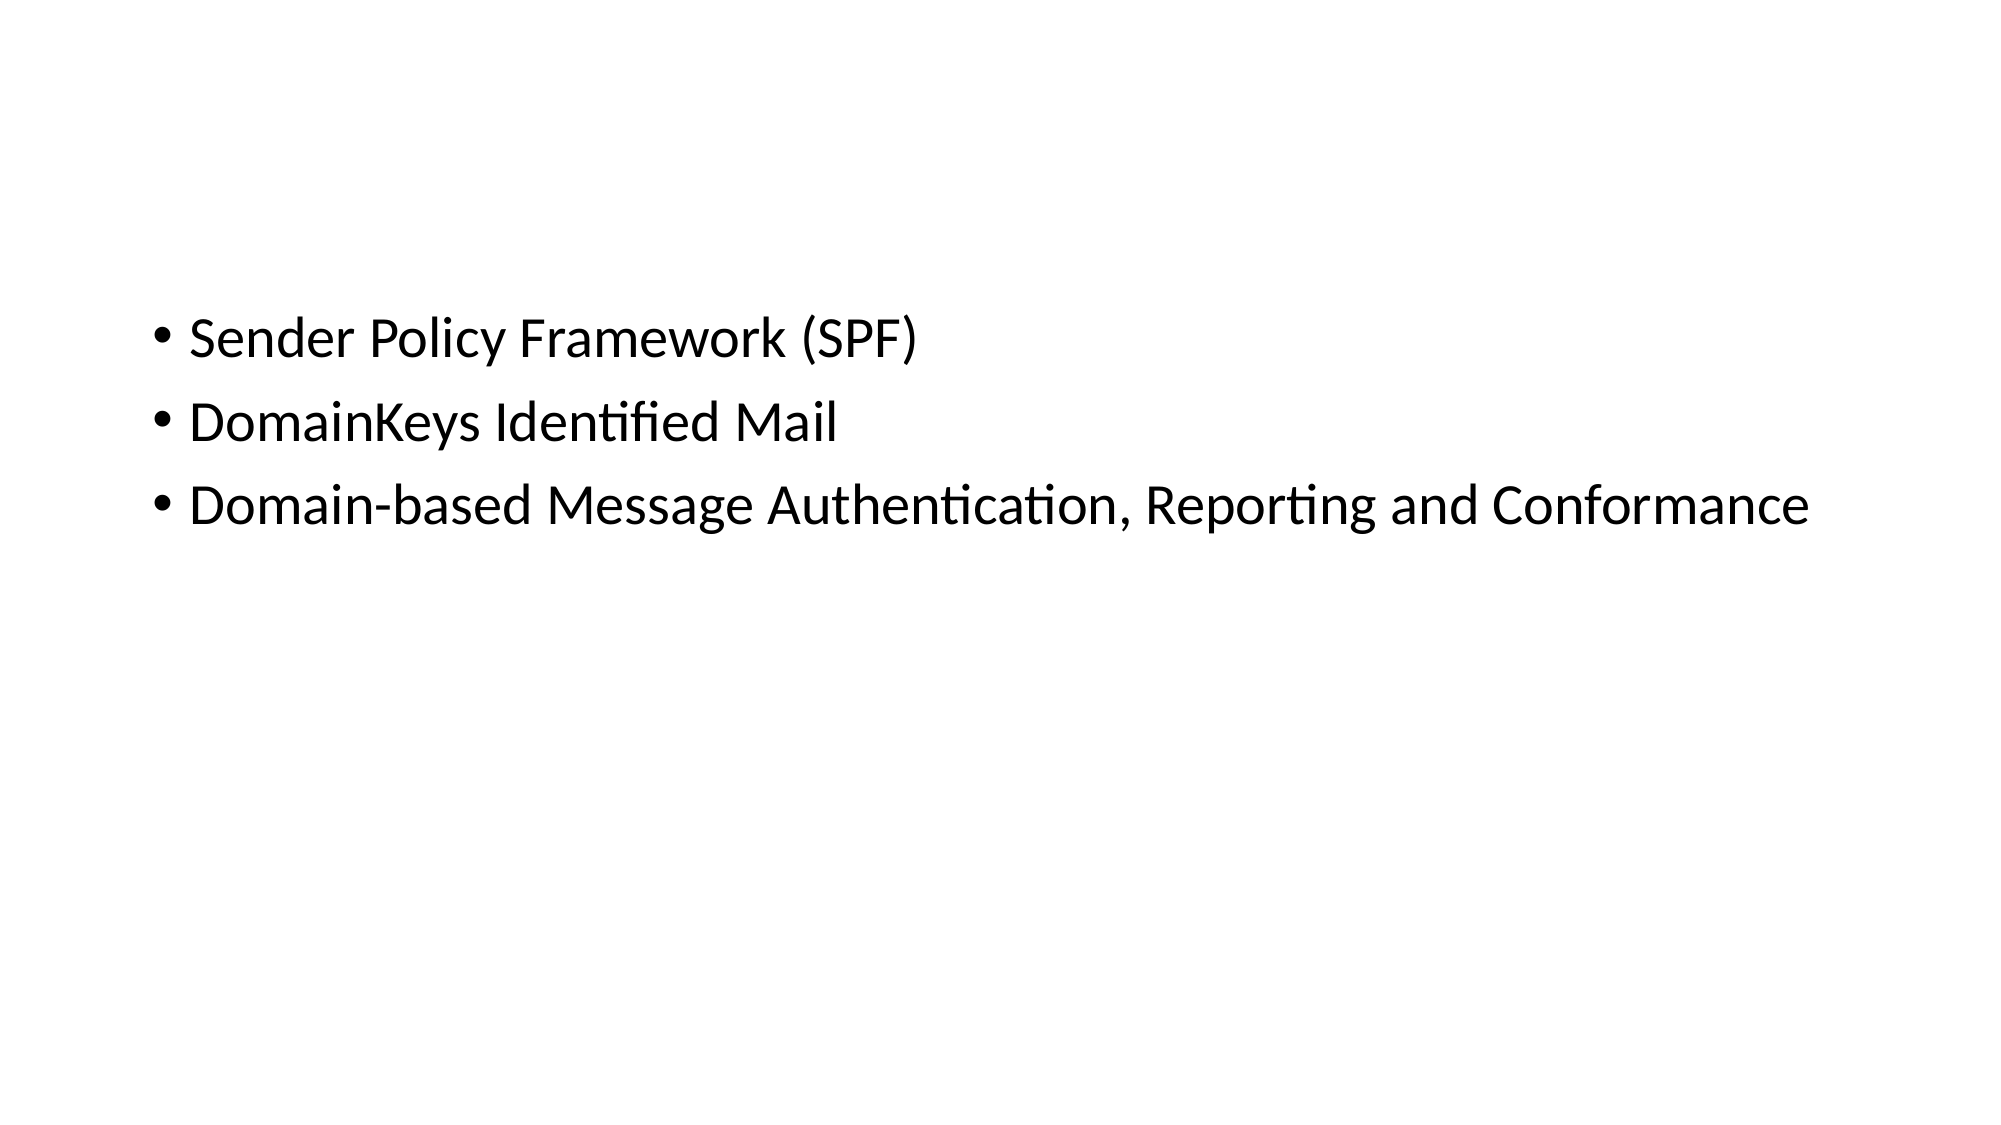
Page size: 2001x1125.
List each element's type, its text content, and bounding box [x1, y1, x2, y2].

list Sender Policy Framework (SPF) DomainKeys Identified Mail Domain-based Message Authentication, Reporting and Conformance [137, 299, 1863, 1014]
